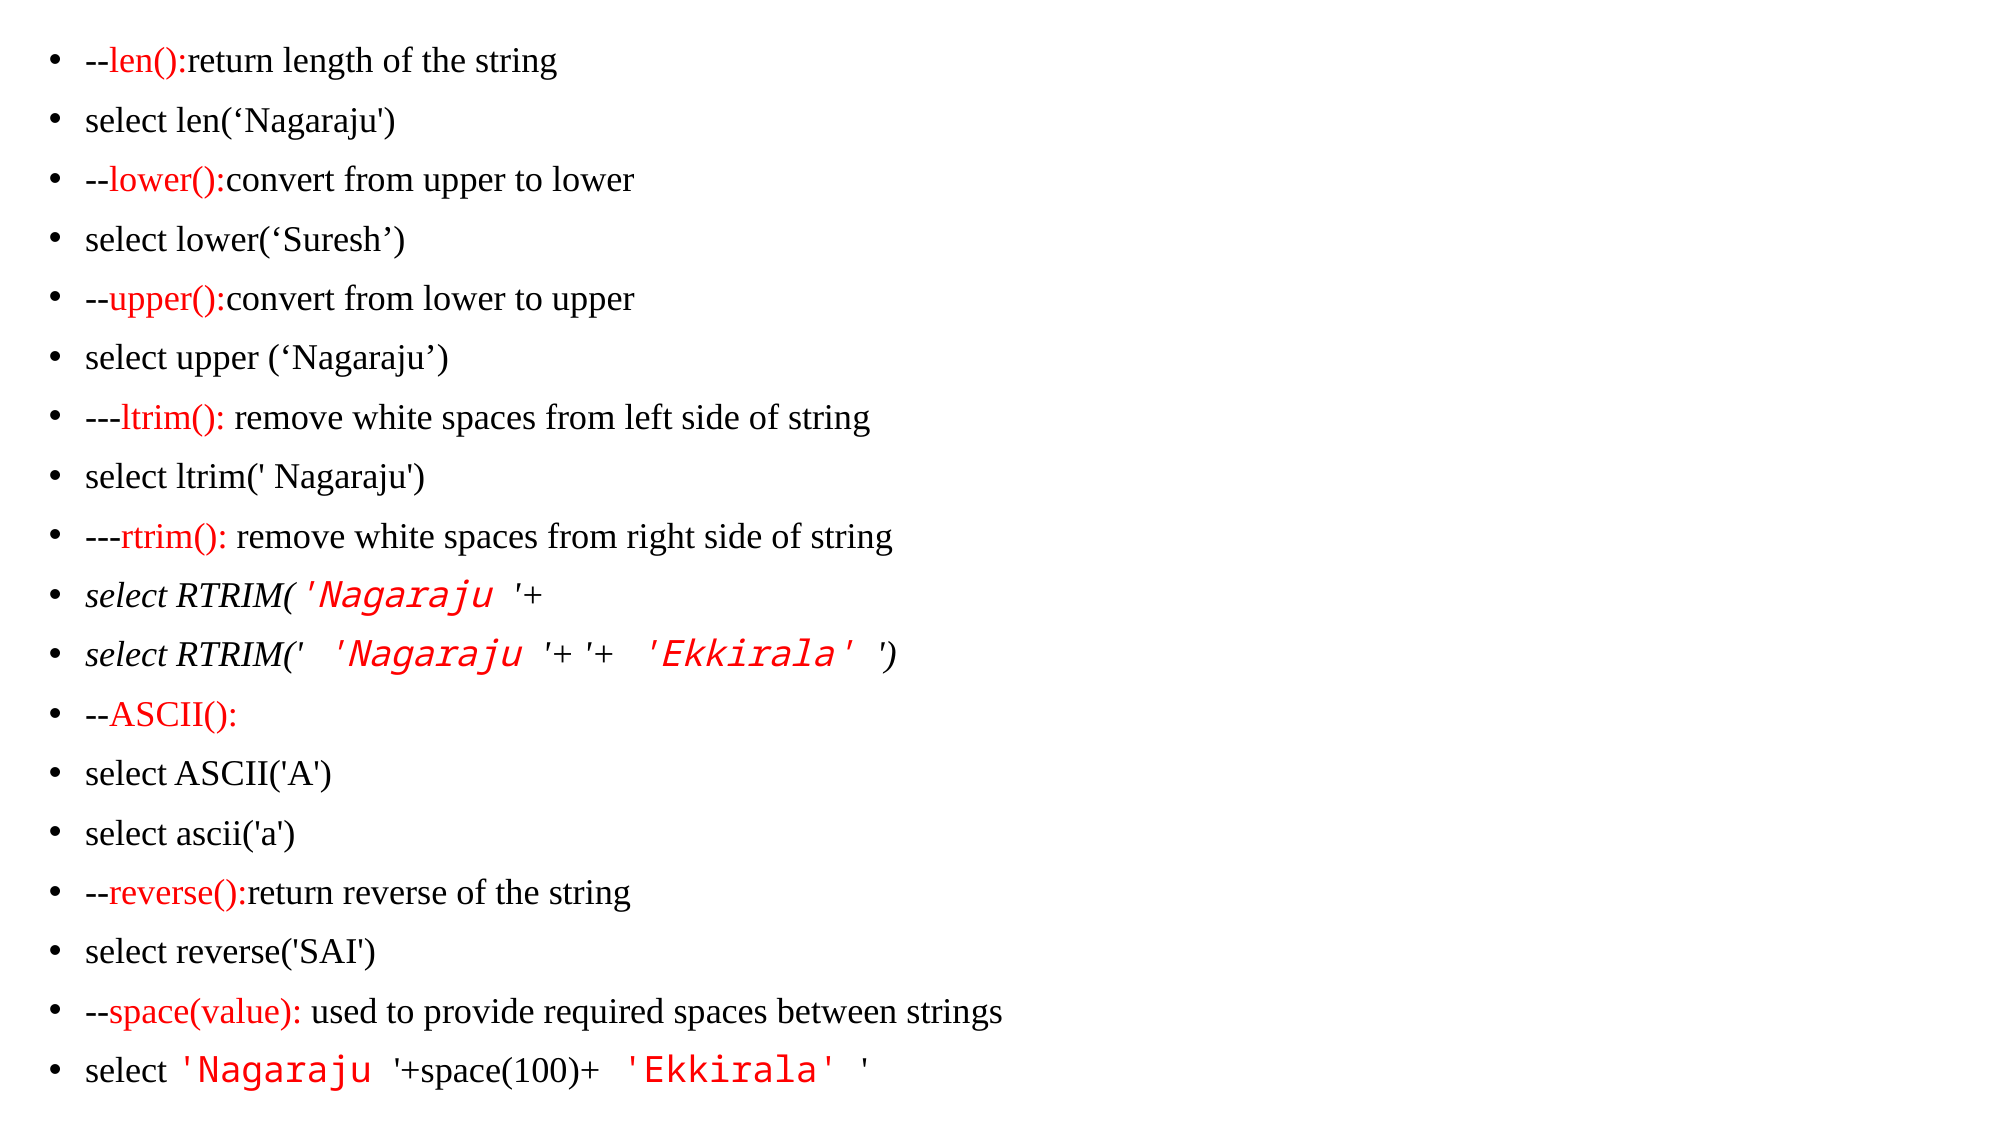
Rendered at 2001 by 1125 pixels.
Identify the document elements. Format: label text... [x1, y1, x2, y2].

list --len():return length of the string select len(‘Nagaraju') --lower():convert from upper to lower select lower(‘Suresh’) --upper():convert from lower to upper select upper (‘Nagaraju’) ---ltrim(): remove white spaces from left side of string select ltrim(' Nagaraju') ---rtrim(): remove white spaces from right side of string select RTRIM('Nagaraju '+ select RTRIM(' 'Nagaraju '+ '+ 'Ekkirala' ') --ASCII(): select ASCII('A') select ascii('a') --reverse():return reverse of the string select reverse('SAI') --space(value): used to provide required spaces between strings select 'Nagaraju '+space(100)+ 'Ekkirala' ' [33, 33, 1863, 1104]
